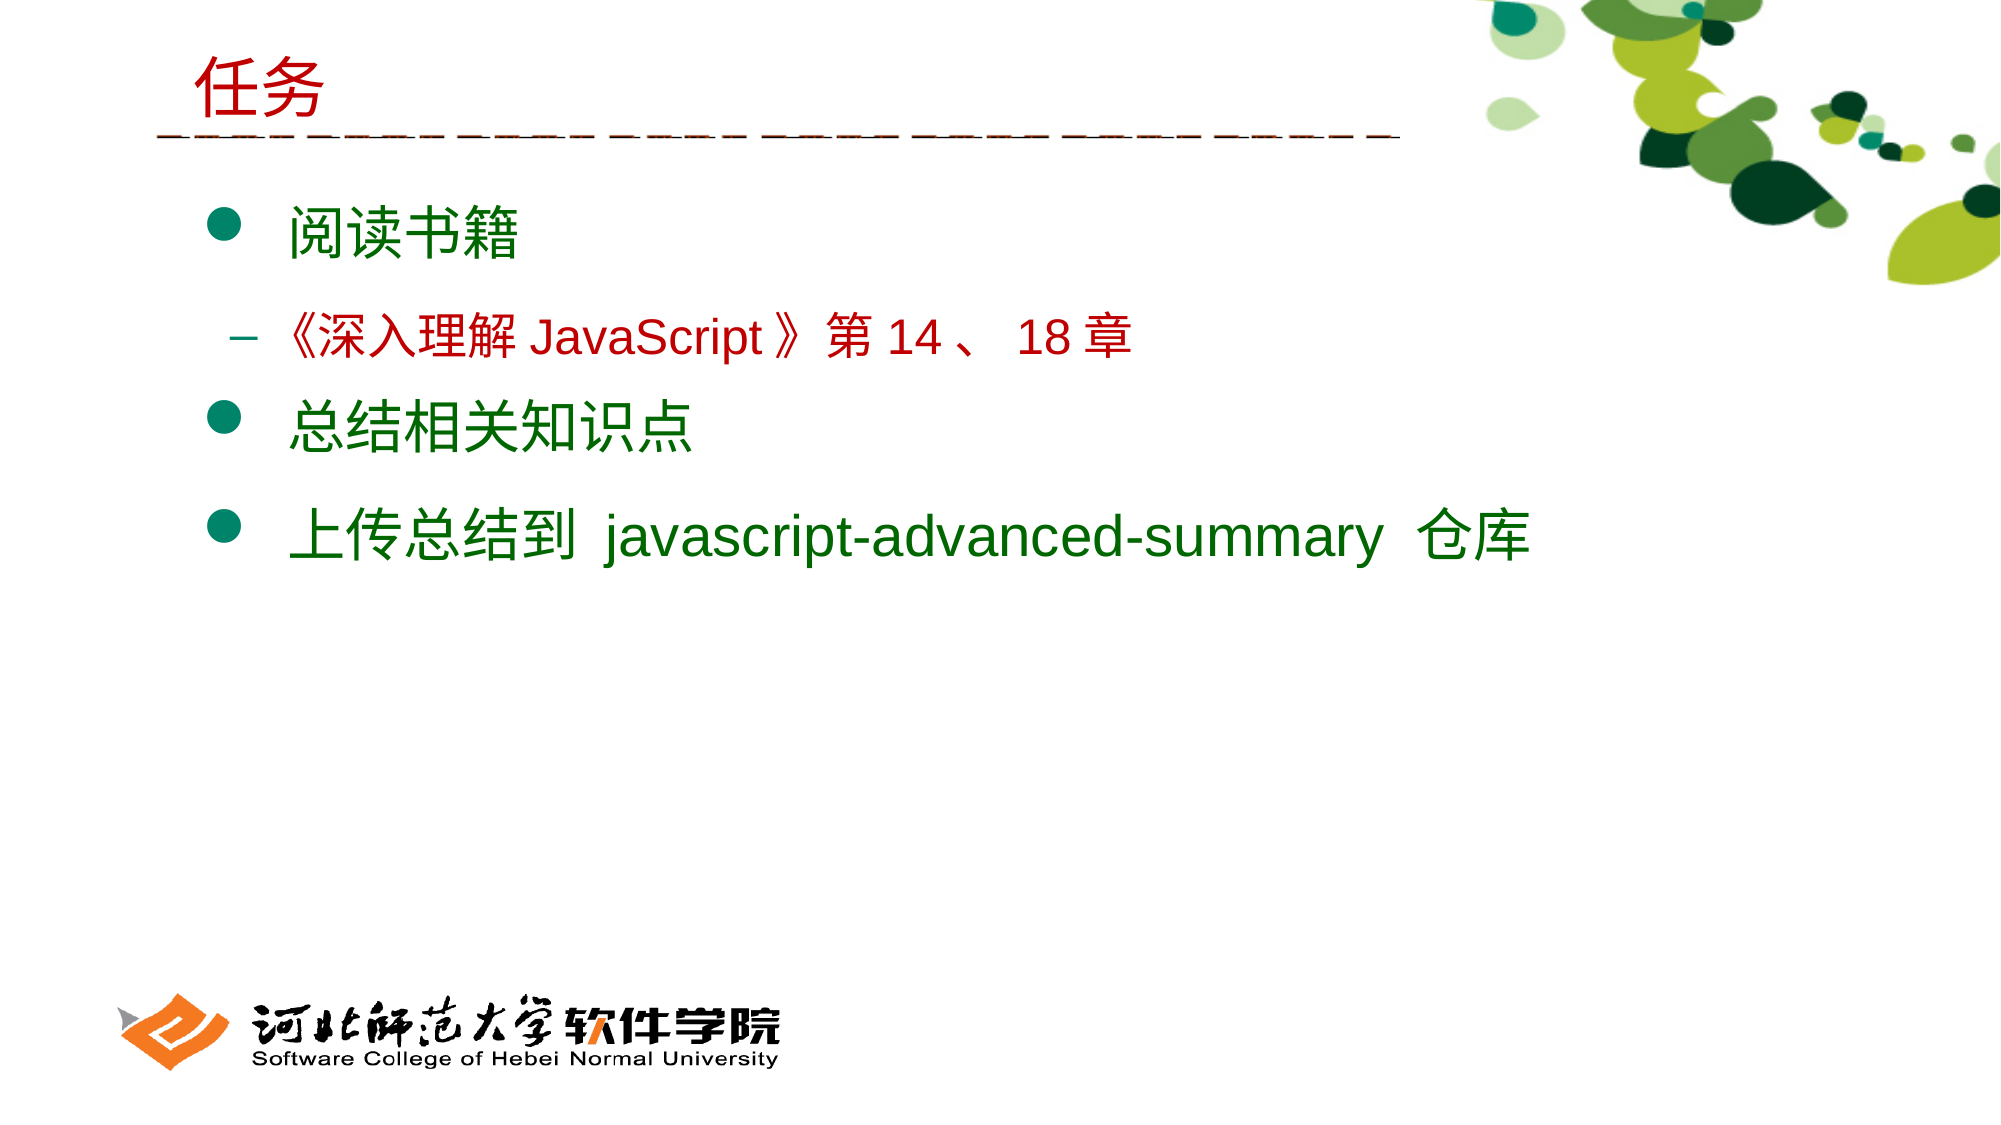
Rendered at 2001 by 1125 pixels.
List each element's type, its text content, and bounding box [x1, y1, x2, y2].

list 任务 [178, 38, 1523, 120]
list 阅读书籍 《深入理解JavaScript》第14、18章 总结相关知识点 上传总结到 javascript-advanced-summary 仓库 [187, 175, 1782, 983]
picture [0, 0, 2001, 1125]
